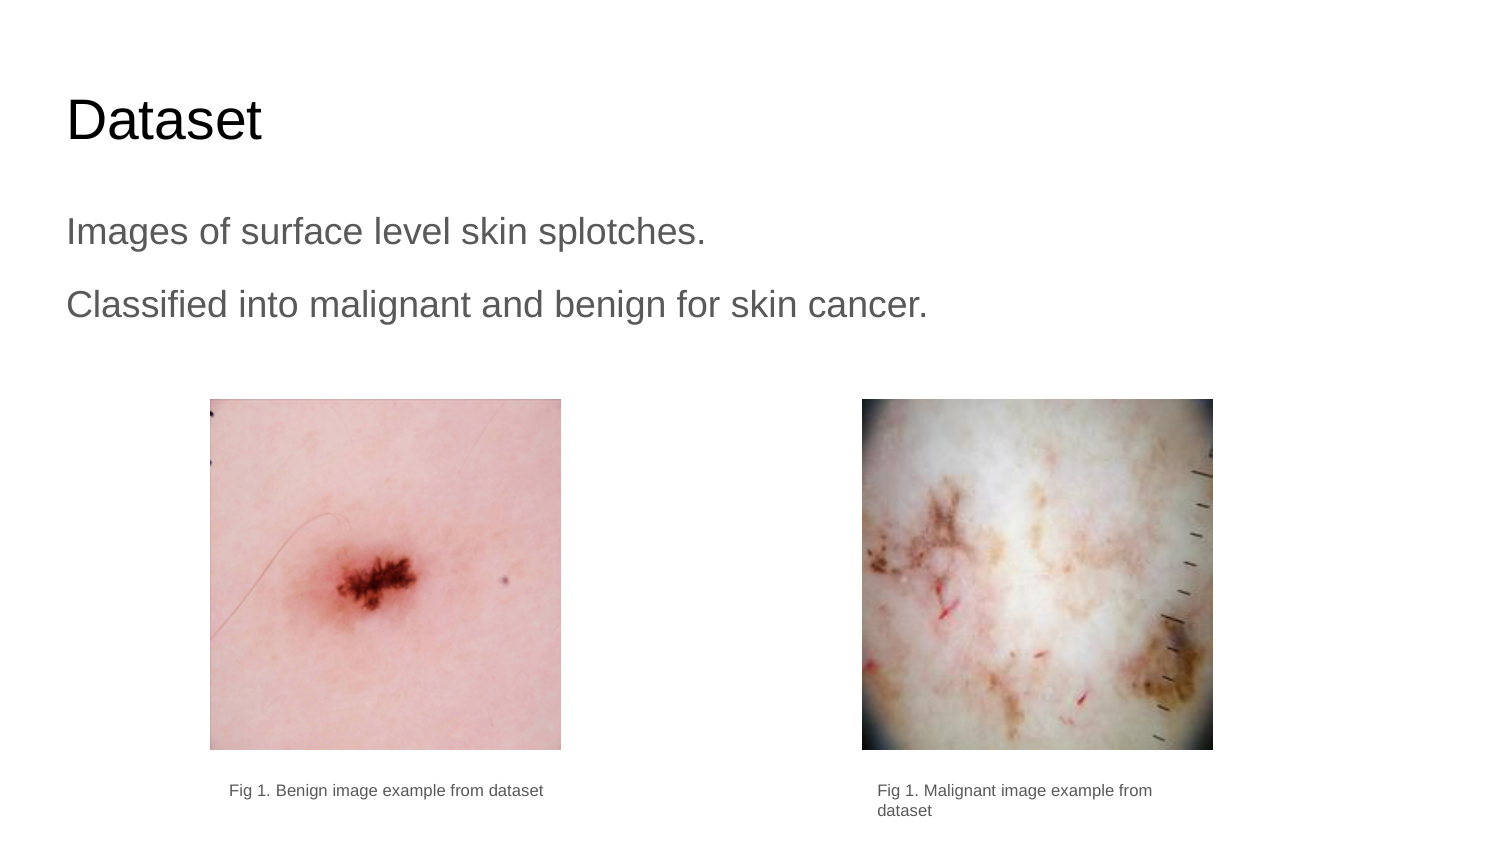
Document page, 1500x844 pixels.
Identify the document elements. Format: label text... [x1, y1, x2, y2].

text_box Fig 1. Malignant image example from dataset [862, 765, 1213, 822]
list Images of surface level skin splotches. Classified into malignant and benign for skin cancer. [51, 189, 1449, 750]
picture [861, 399, 1213, 750]
title Dataset [51, 72, 1449, 167]
text_box Fig 1. Benign image example from dataset [214, 765, 565, 822]
picture [210, 399, 561, 750]
